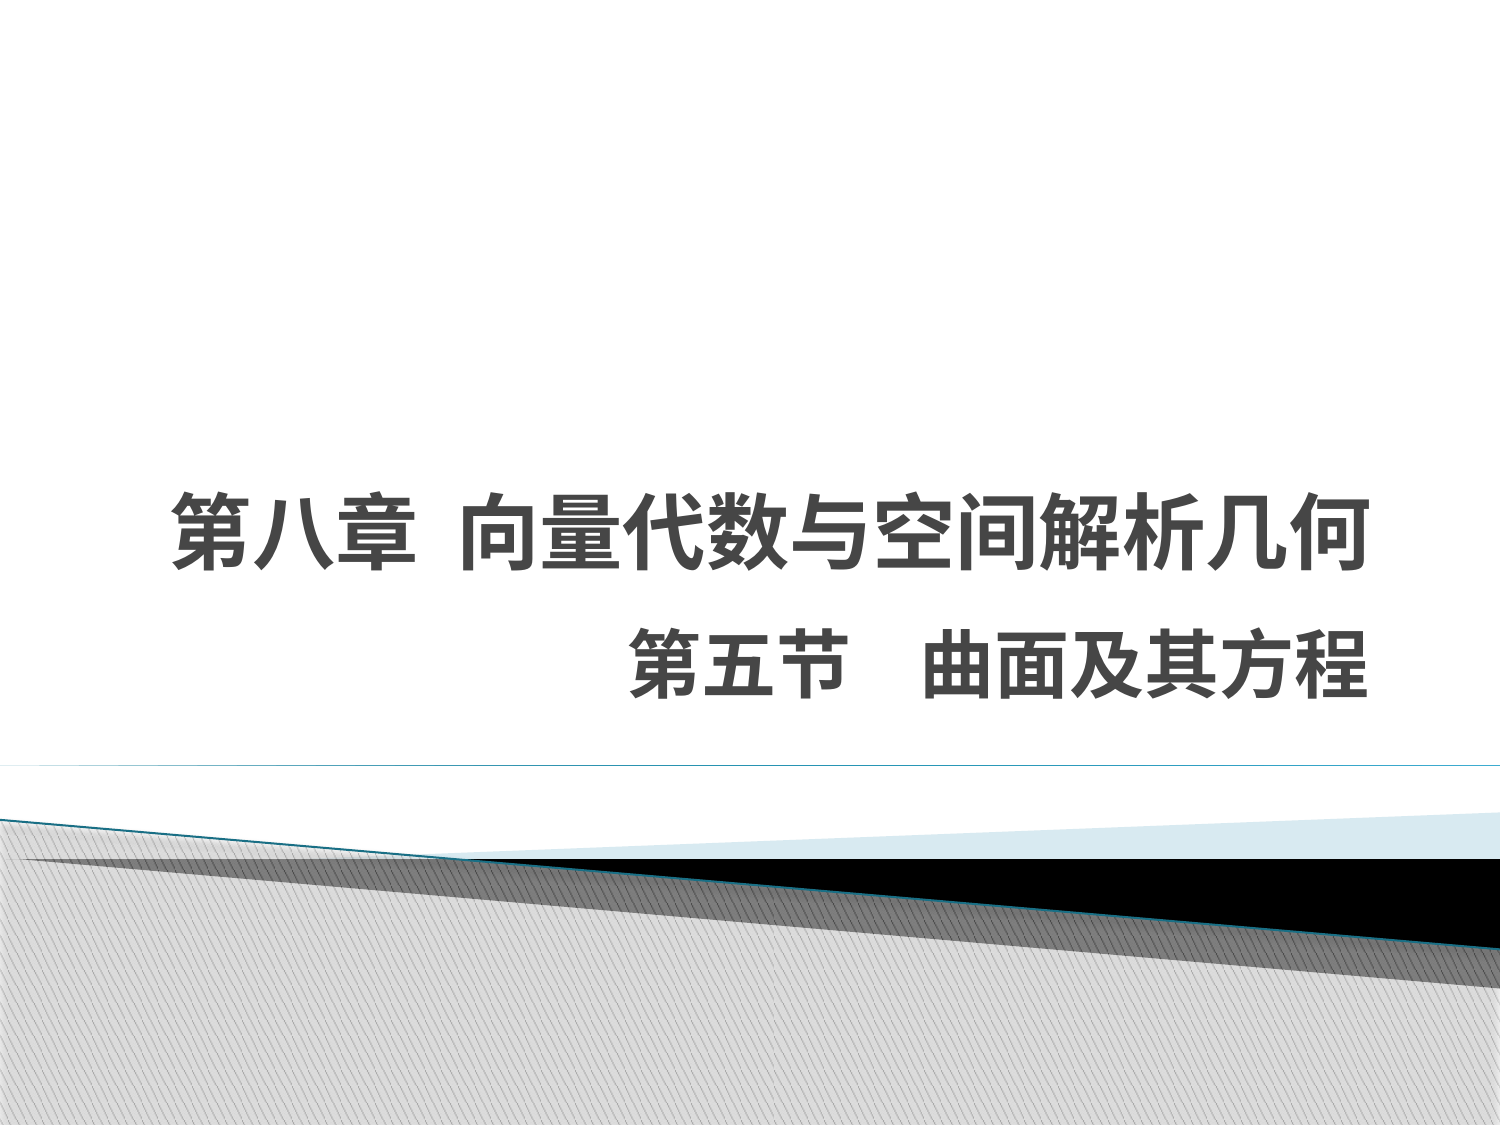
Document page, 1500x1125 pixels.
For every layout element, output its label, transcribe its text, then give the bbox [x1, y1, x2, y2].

subtitle 第五节 曲面及其方程 [112, 592, 1388, 790]
title 第八章 向量代数与空间解析几何 [112, 287, 1388, 588]
picture [5, 859, 1500, 989]
